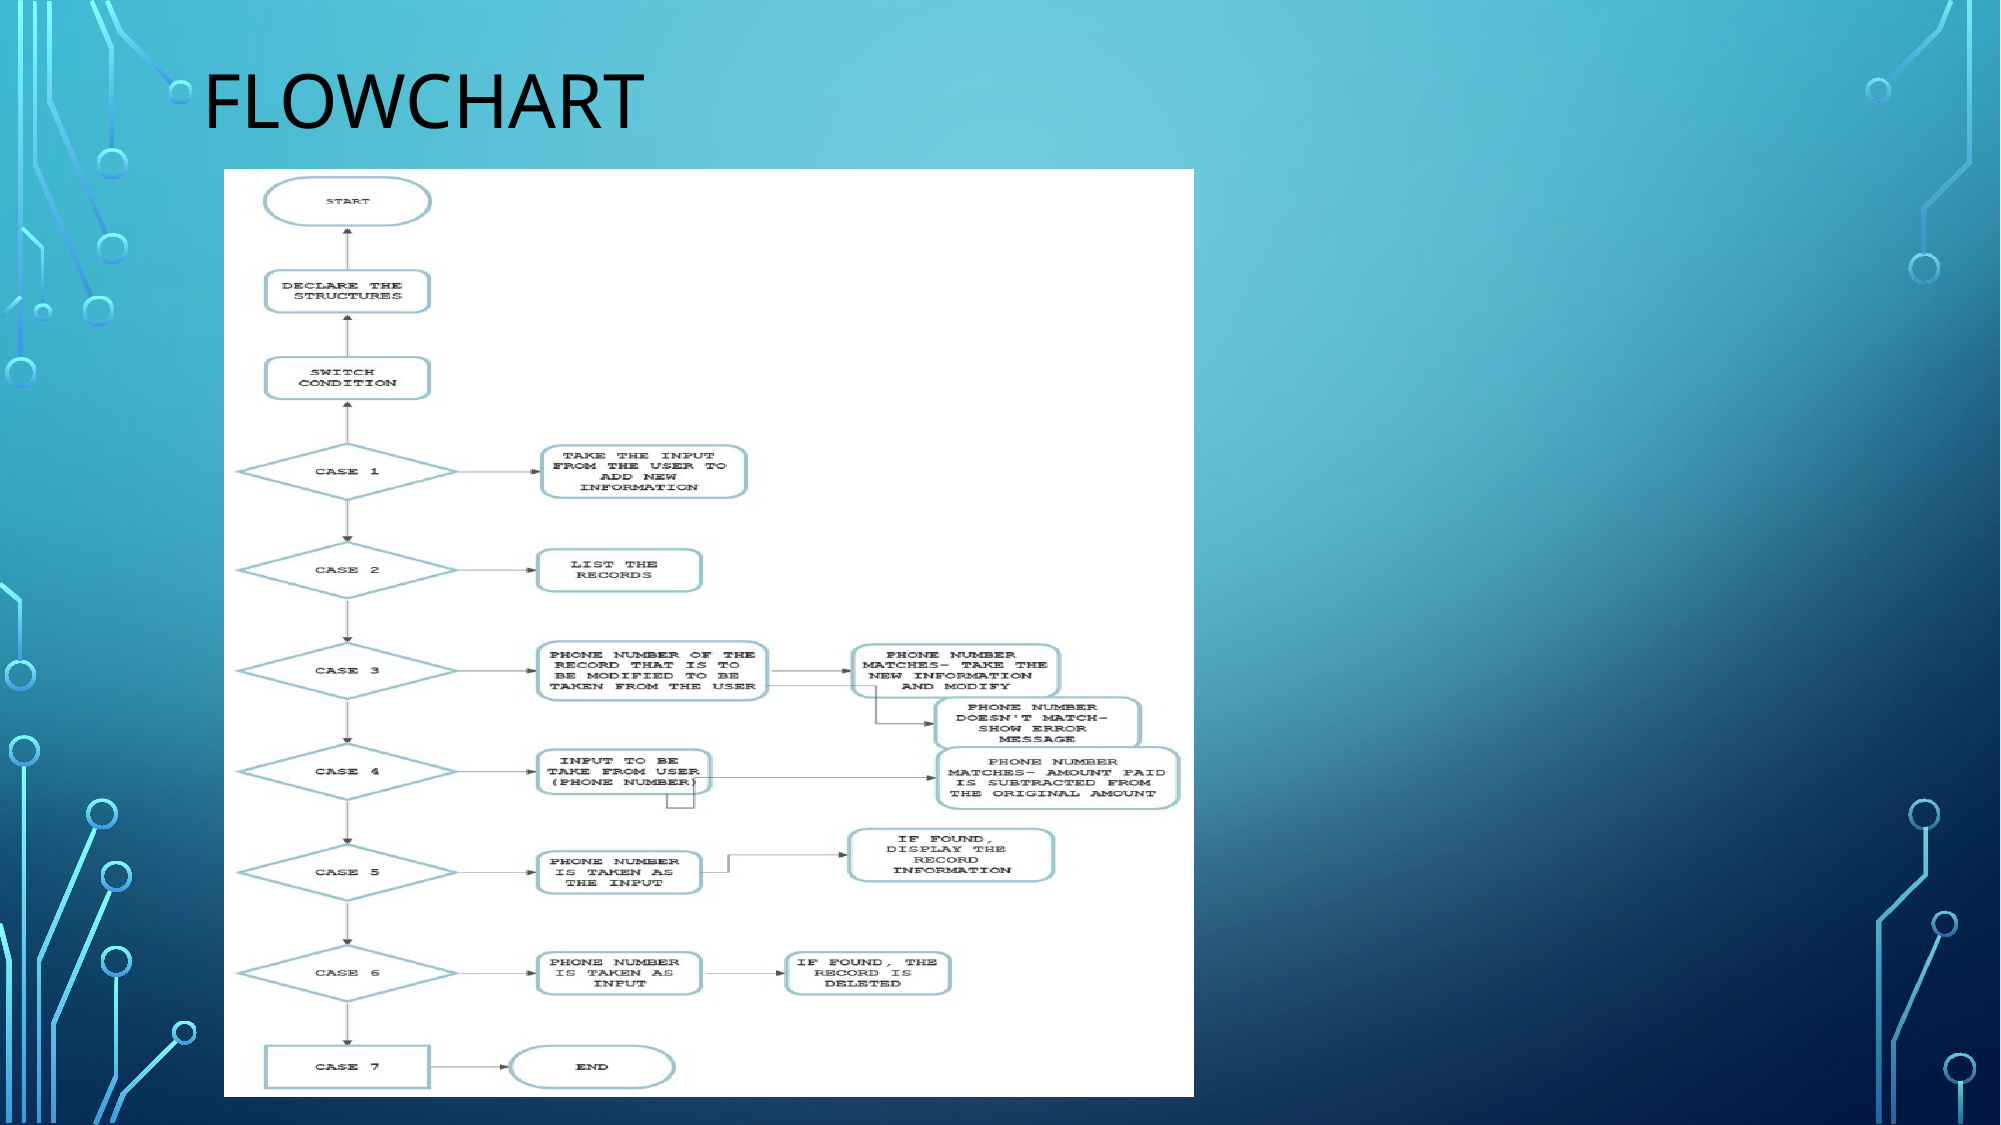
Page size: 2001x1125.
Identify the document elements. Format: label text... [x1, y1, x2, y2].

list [224, 169, 1194, 1097]
title FLOWCHART [187, 0, 1813, 226]
